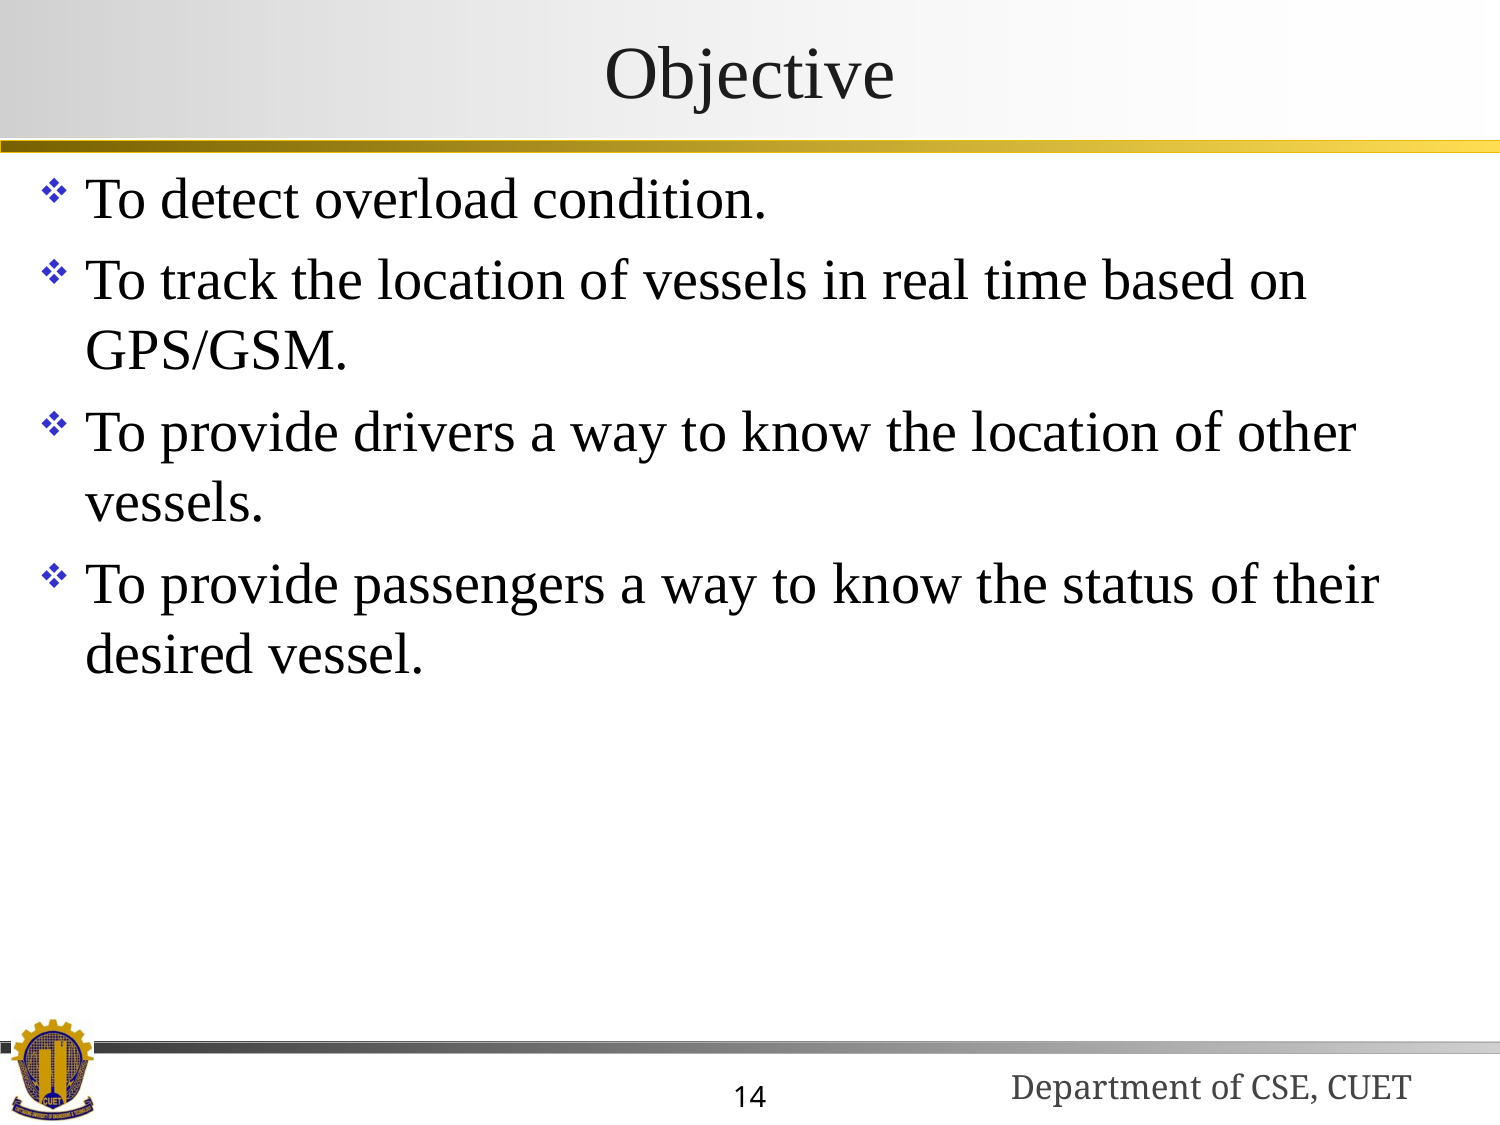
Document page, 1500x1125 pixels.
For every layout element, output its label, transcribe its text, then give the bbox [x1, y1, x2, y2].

title Objective [0, 0, 1500, 138]
picture [11, 1019, 94, 1121]
list To detect overload condition. To track the location of vessels in real time based on GPS/GSM. To provide drivers a way to know the location of other vessels. To provide passengers a way to know the status of their desired vessel. [23, 152, 1488, 1050]
